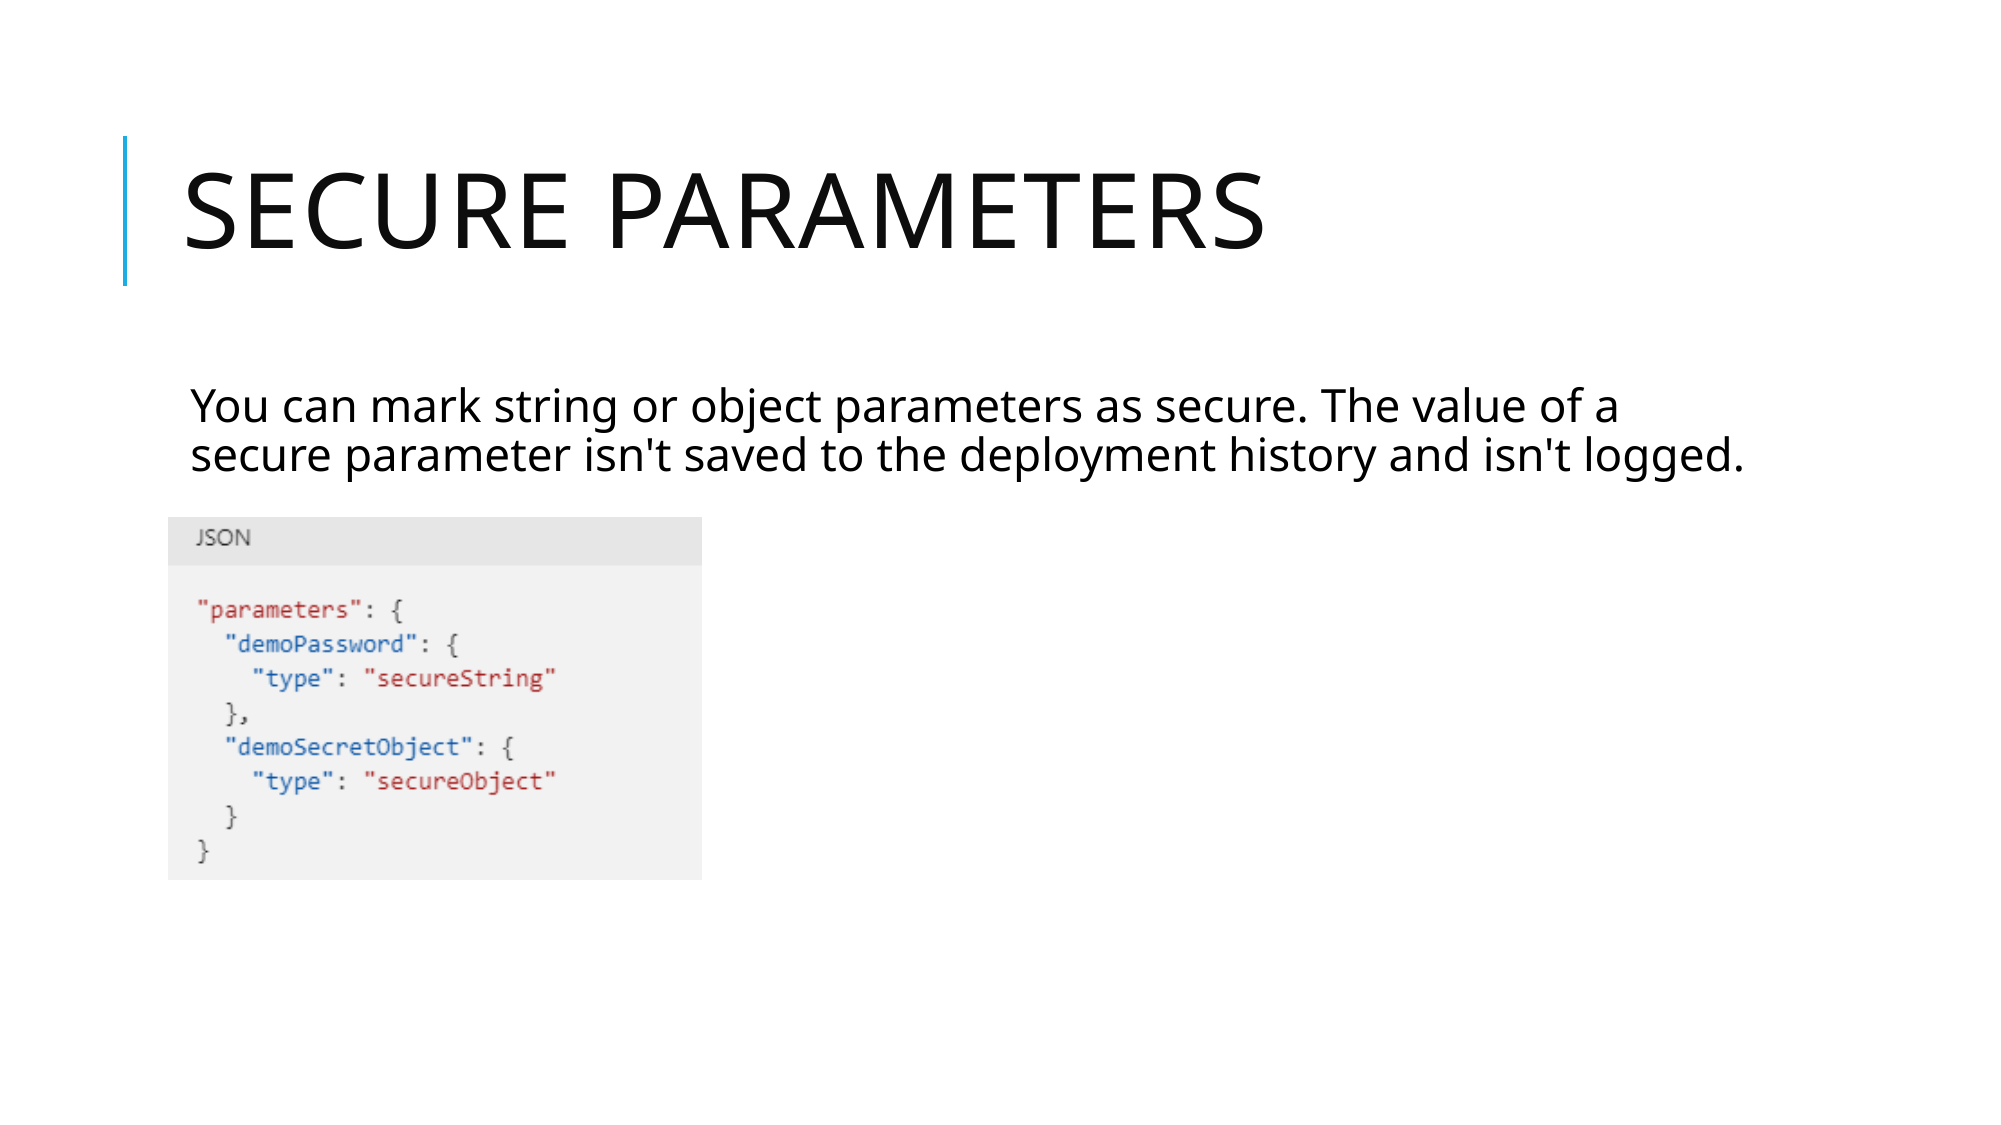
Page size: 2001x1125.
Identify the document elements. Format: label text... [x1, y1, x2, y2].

list You can mark string or object parameters as secure. The value of a secure parameter isn't saved to the deployment history and isn't logged. [168, 375, 1763, 1035]
title Secure parameters [168, 96, 1763, 342]
picture [167, 517, 702, 881]
